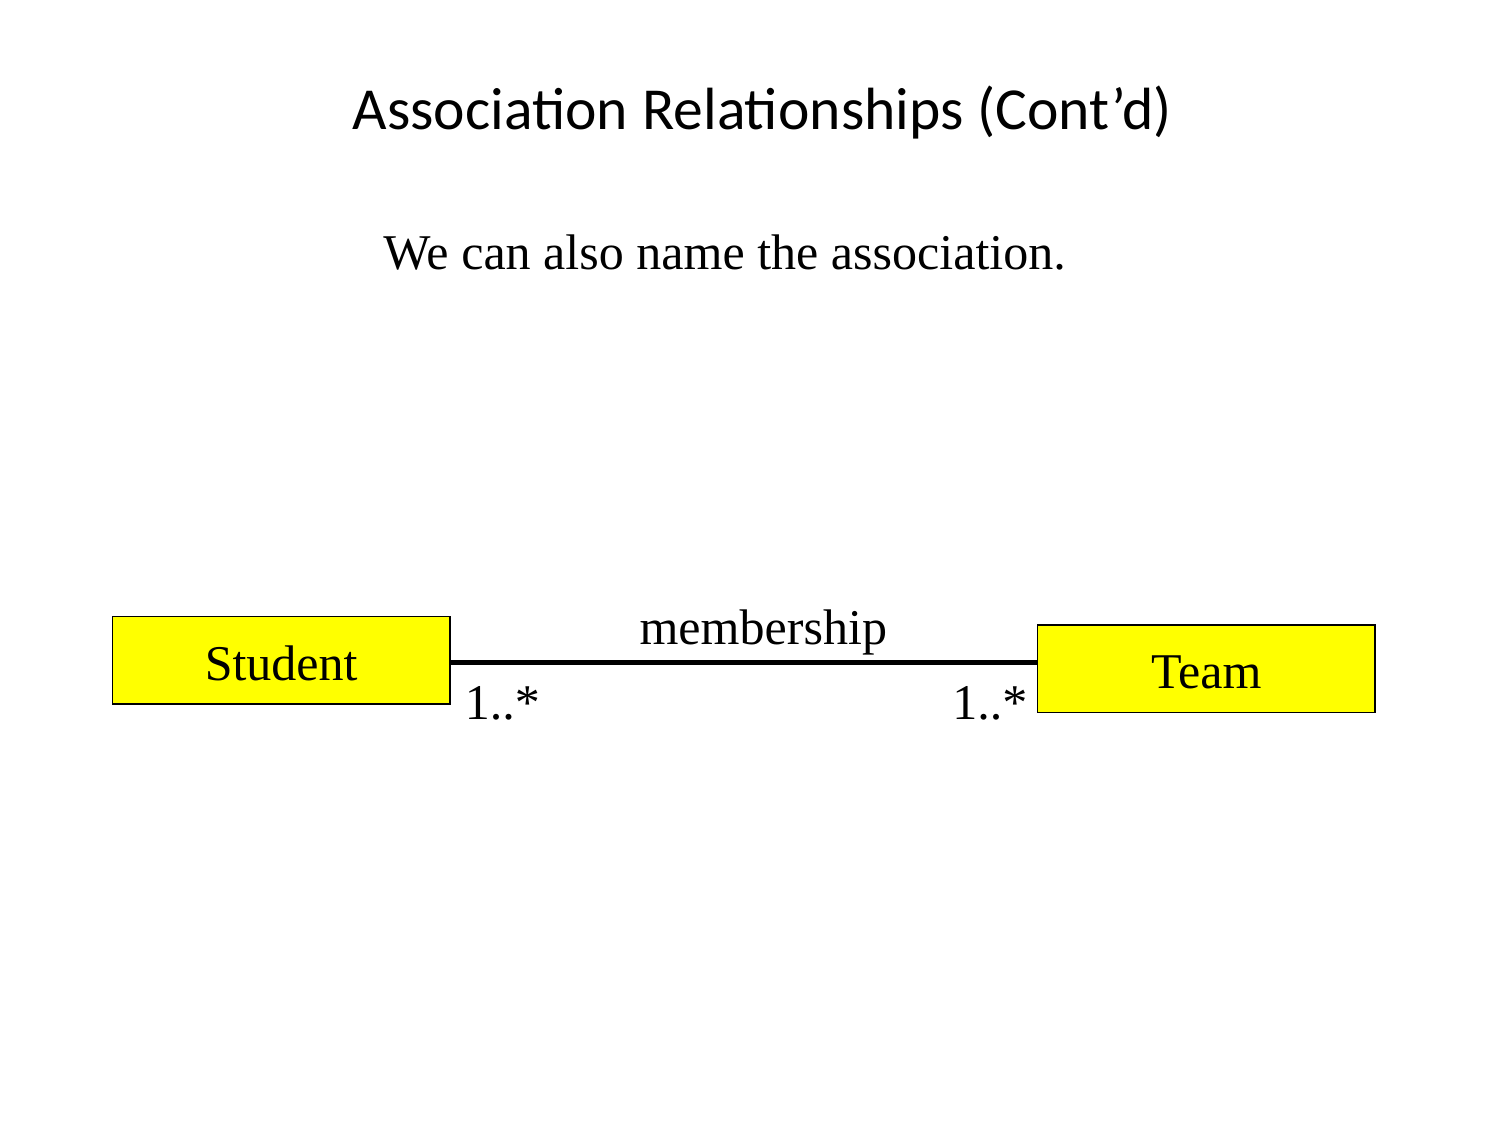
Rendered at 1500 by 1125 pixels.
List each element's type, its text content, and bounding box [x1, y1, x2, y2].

text_box membership [624, 587, 913, 663]
text_box 1..* [450, 662, 575, 738]
text_box Student [112, 616, 450, 705]
text_box 1..* [937, 662, 1050, 738]
text_box Team [1037, 624, 1375, 713]
title Association Relationships (Cont’d) [99, 62, 1425, 150]
text_box We can also name the association. [249, 212, 1200, 288]
